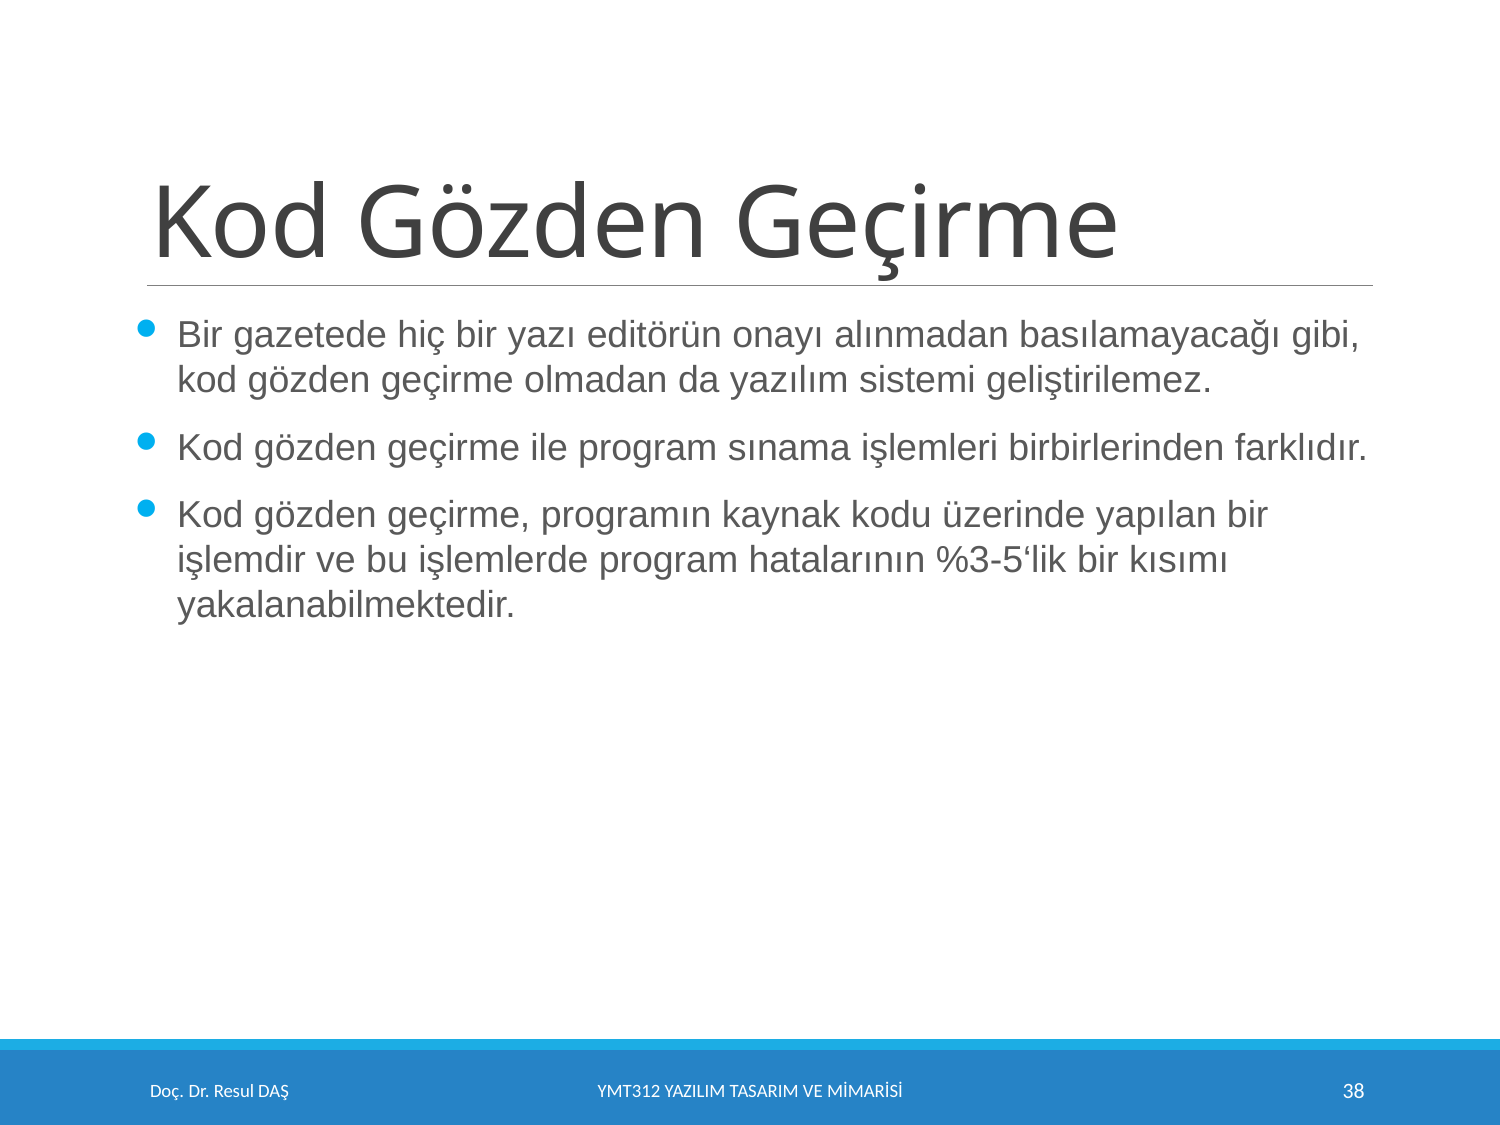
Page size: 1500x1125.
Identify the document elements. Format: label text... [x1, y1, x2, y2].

footer YMT312 Yazılım Tasarım ve Mimarisi [453, 1059, 1047, 1120]
title Kod Gözden Geçirme [135, 47, 1373, 285]
slide_number Doç. Dr. Resul DAŞ [135, 1059, 440, 1120]
slide_number 38 [1218, 1059, 1380, 1120]
list Bir gazetede hiç bir yazı editörün onayı alınmadan basılamayacağı gibi, kod gözden geçirme olmadan da yazılım sistemi geliştirilemez. Kod gözden geçirme ile program sınama işlemleri birbirlerinden farklıdır. Kod gözden geçirme, programın kaynak kodu üzerinde yapılan bir işlemdir ve bu işlemlerde program hatalarının %3-5‘lik bir kısımı yakalanabilmektedir. [135, 302, 1373, 963]
